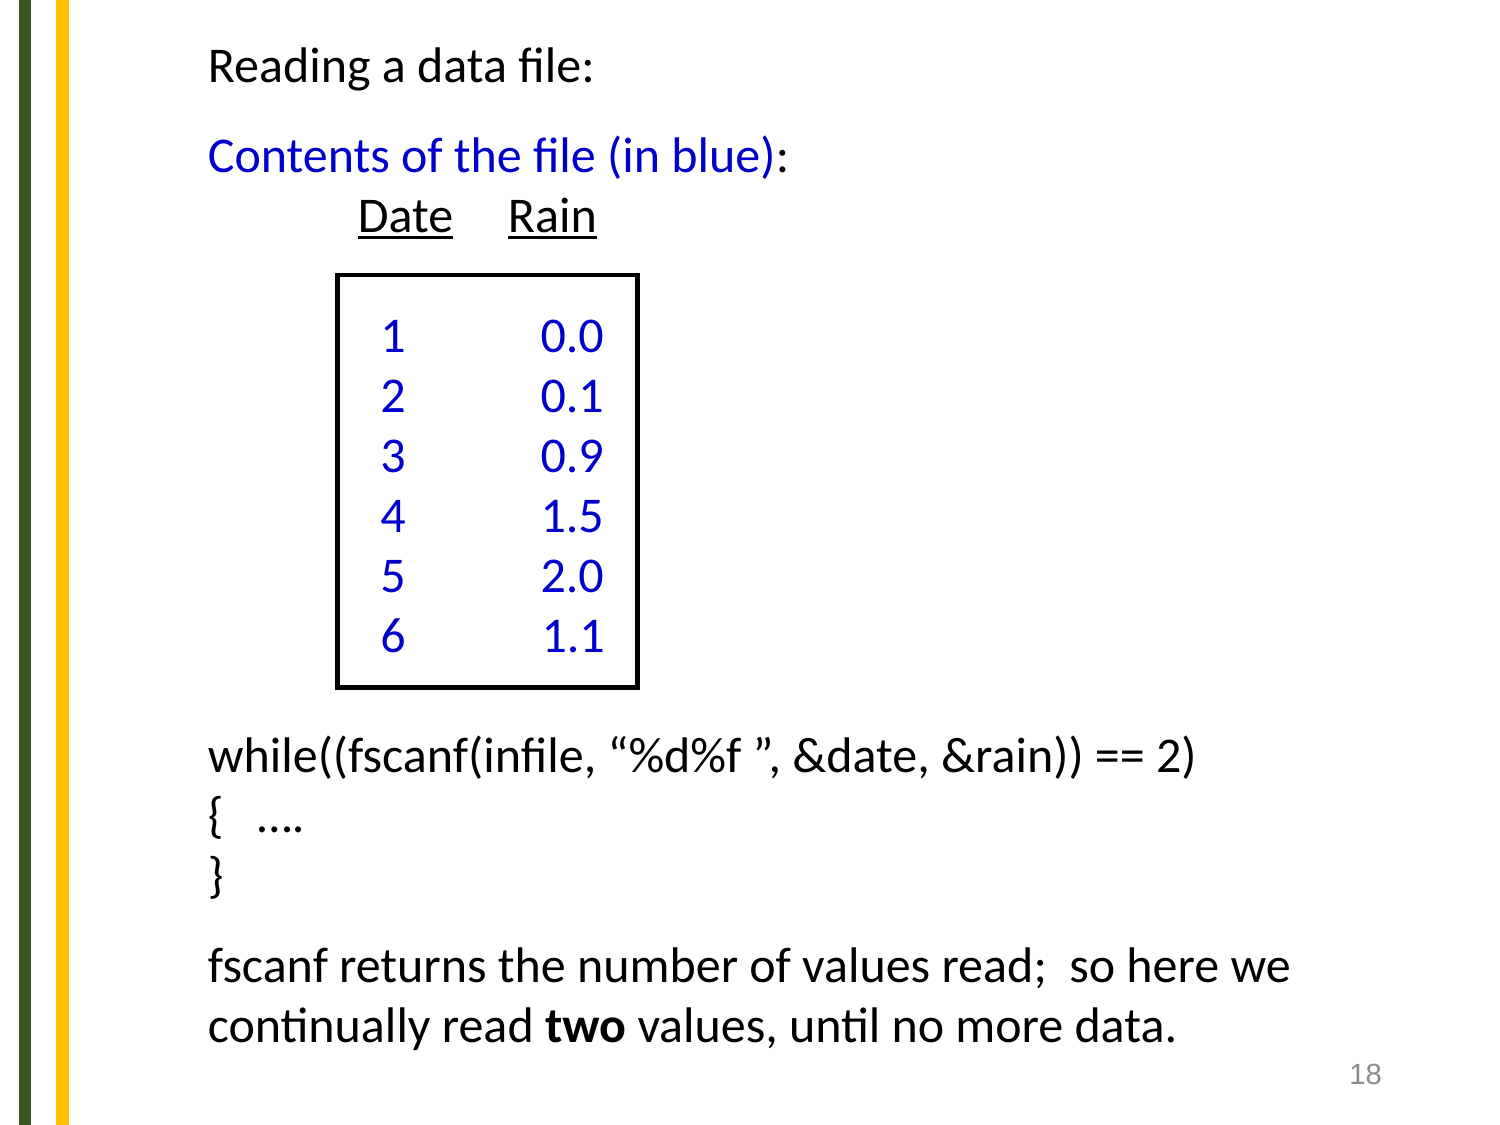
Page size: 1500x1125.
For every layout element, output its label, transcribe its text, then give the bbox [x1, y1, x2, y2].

text_box [336, 274, 638, 688]
slide_number 18 [1329, 1042, 1397, 1103]
text_box Reading a data file: Contents of the file (in blue): Date Rain 1 0.0 2 0.1 3 0.9 4 1.5 5 2.0 6 1.1 while((fscanf(infile, “%d%f ”, &date, &rain)) == 2) { …. } fscanf returns the number of values read; so here we continually read two values, until no more data. [193, 24, 1329, 1125]
